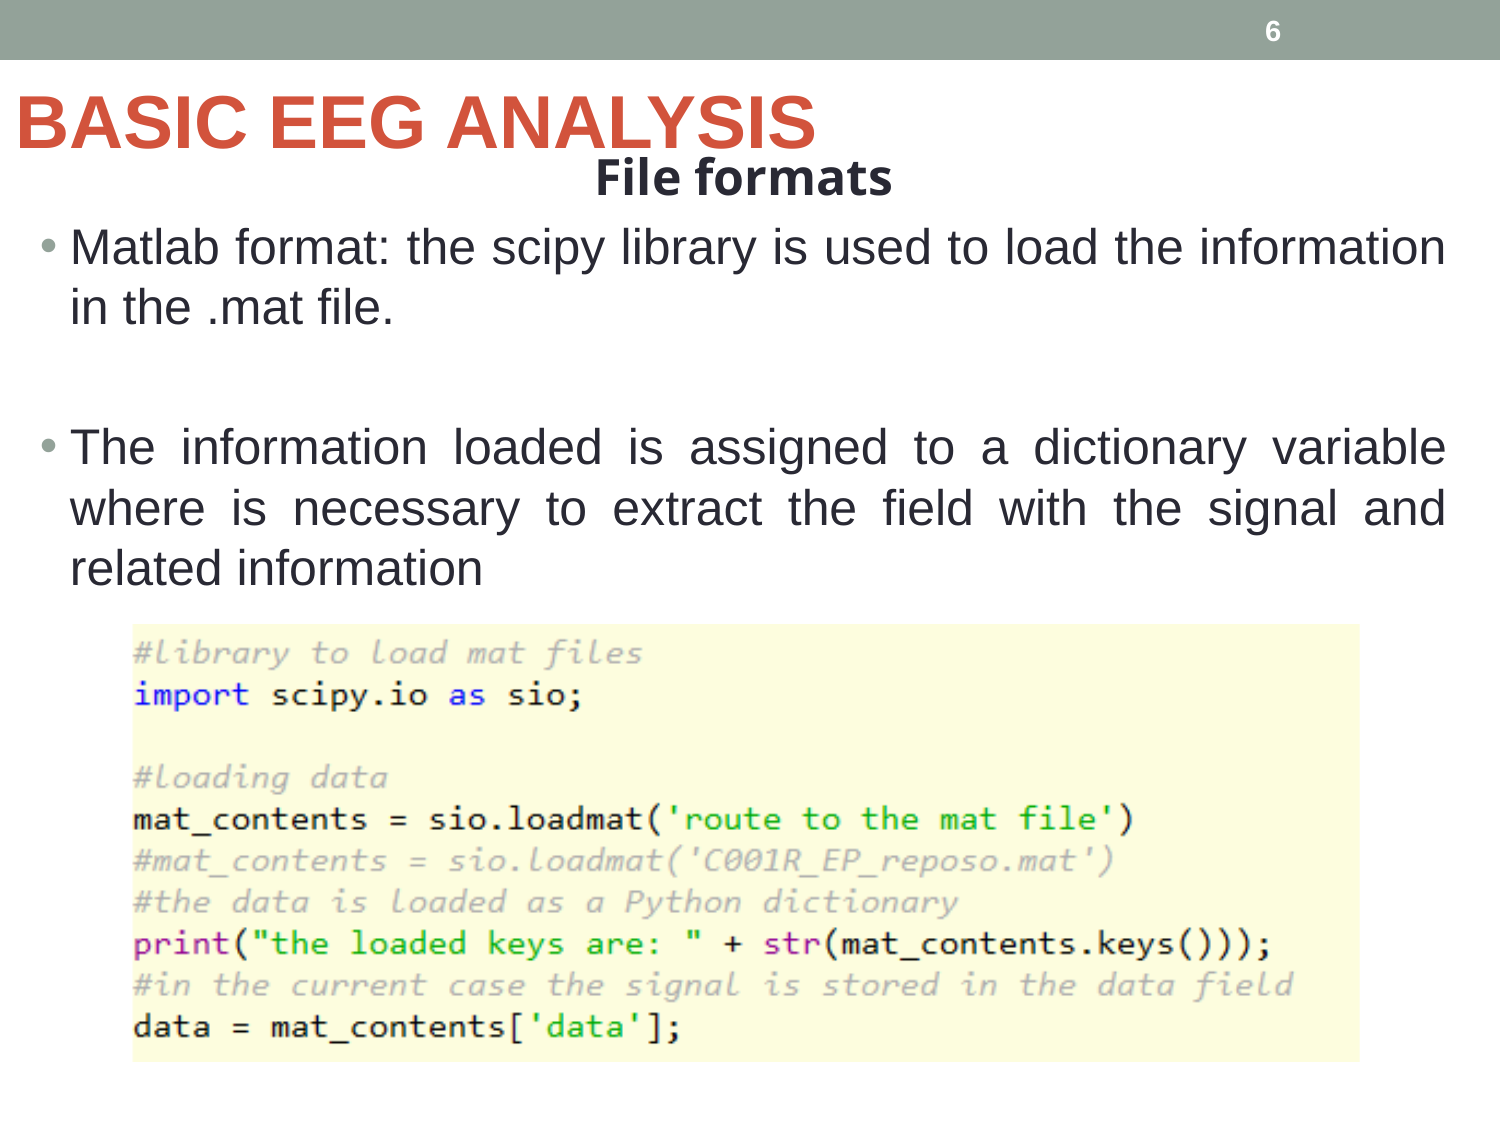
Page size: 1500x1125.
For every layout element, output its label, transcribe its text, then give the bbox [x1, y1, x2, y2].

slide_number ‹#› [1250, 3, 1425, 57]
title BASIC EEG ANALYSIS [0, 62, 1350, 175]
list File formats Matlab format: the scipy library is used to load the information in the .mat file. The information loaded is assigned to a dictionary variable where is necessary to extract the field with the signal and related information [24, 137, 1463, 1013]
picture [127, 624, 1360, 1063]
